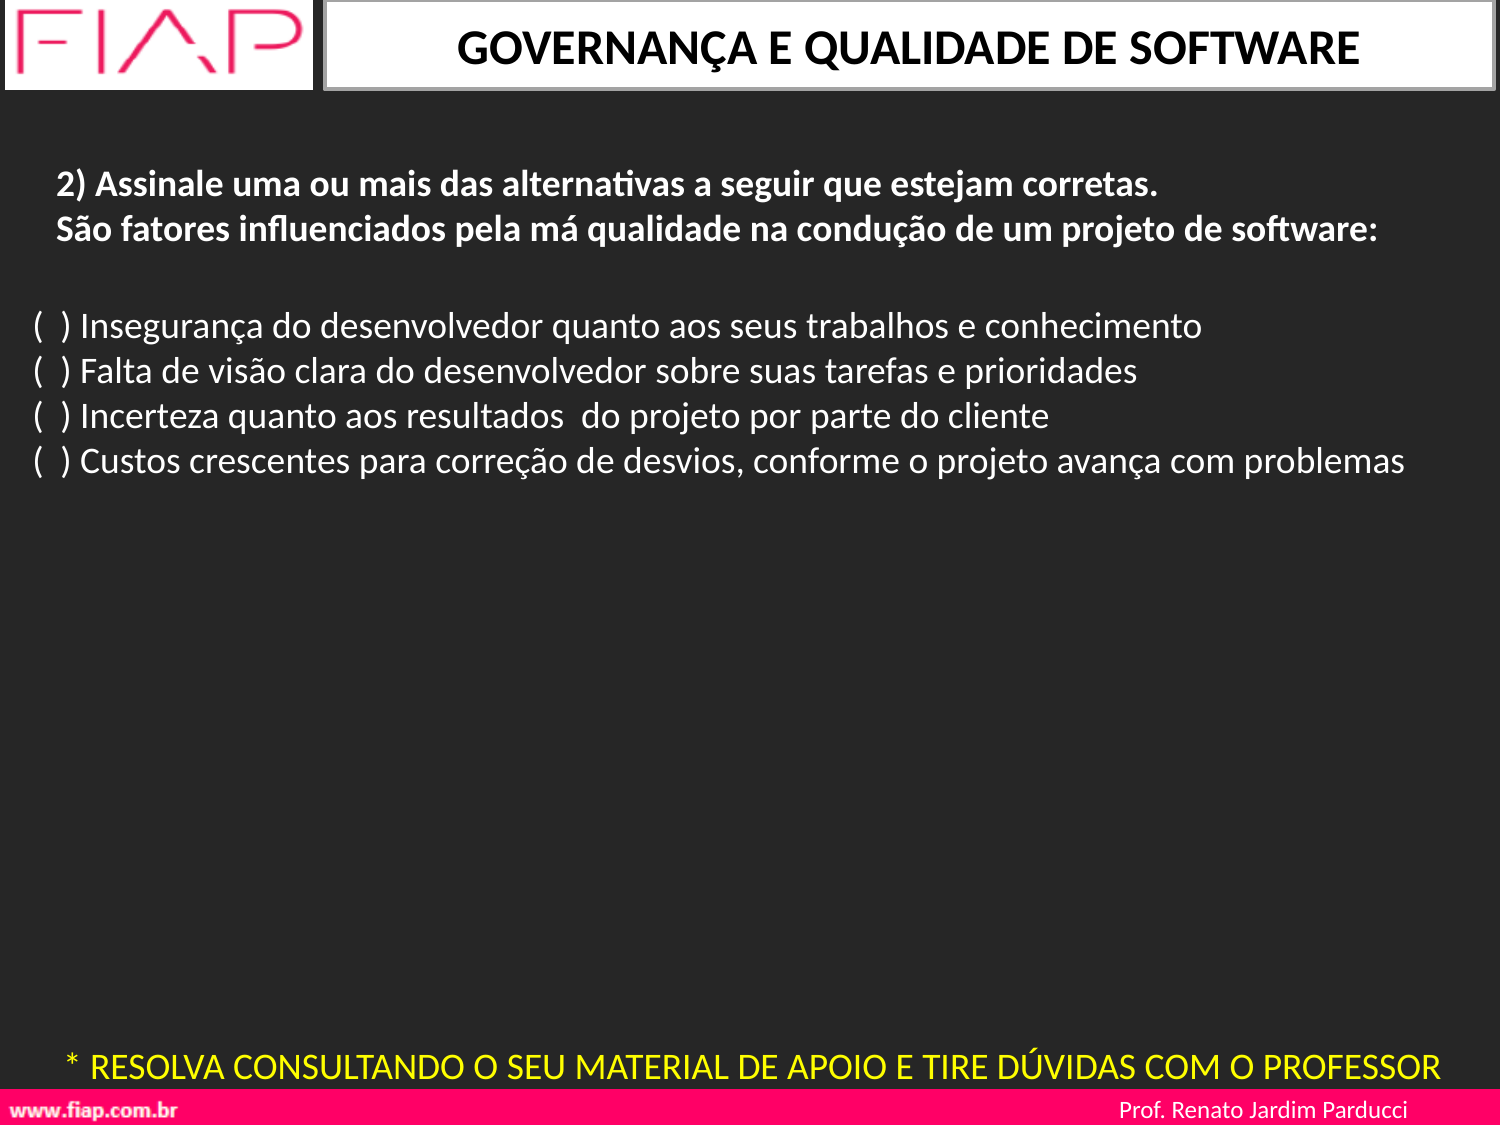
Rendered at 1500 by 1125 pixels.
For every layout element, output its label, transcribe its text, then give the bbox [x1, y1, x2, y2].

text_box 2) Assinale uma ou mais das alternativas a seguir que estejam corretas. São fatores influenciados pela má qualidade na condução de um projeto de software: [41, 151, 1490, 257]
text_box ( ) Insegurança do desenvolvedor quanto aos seus trabalhos e conhecimento ( ) Falta de visão clara do desenvolvedor sobre suas tarefas e prioridades ( ) Incerteza quanto aos resultados do projeto por parte do cliente ( ) Custos crescentes para correção de desvios, conforme o projeto avança com problemas [17, 293, 1465, 489]
text_box * RESOLVA CONSULTANDO O SEU MATERIAL DE APOIO E TIRE DÚVIDAS COM O PROFESSOR [48, 1034, 1458, 1095]
